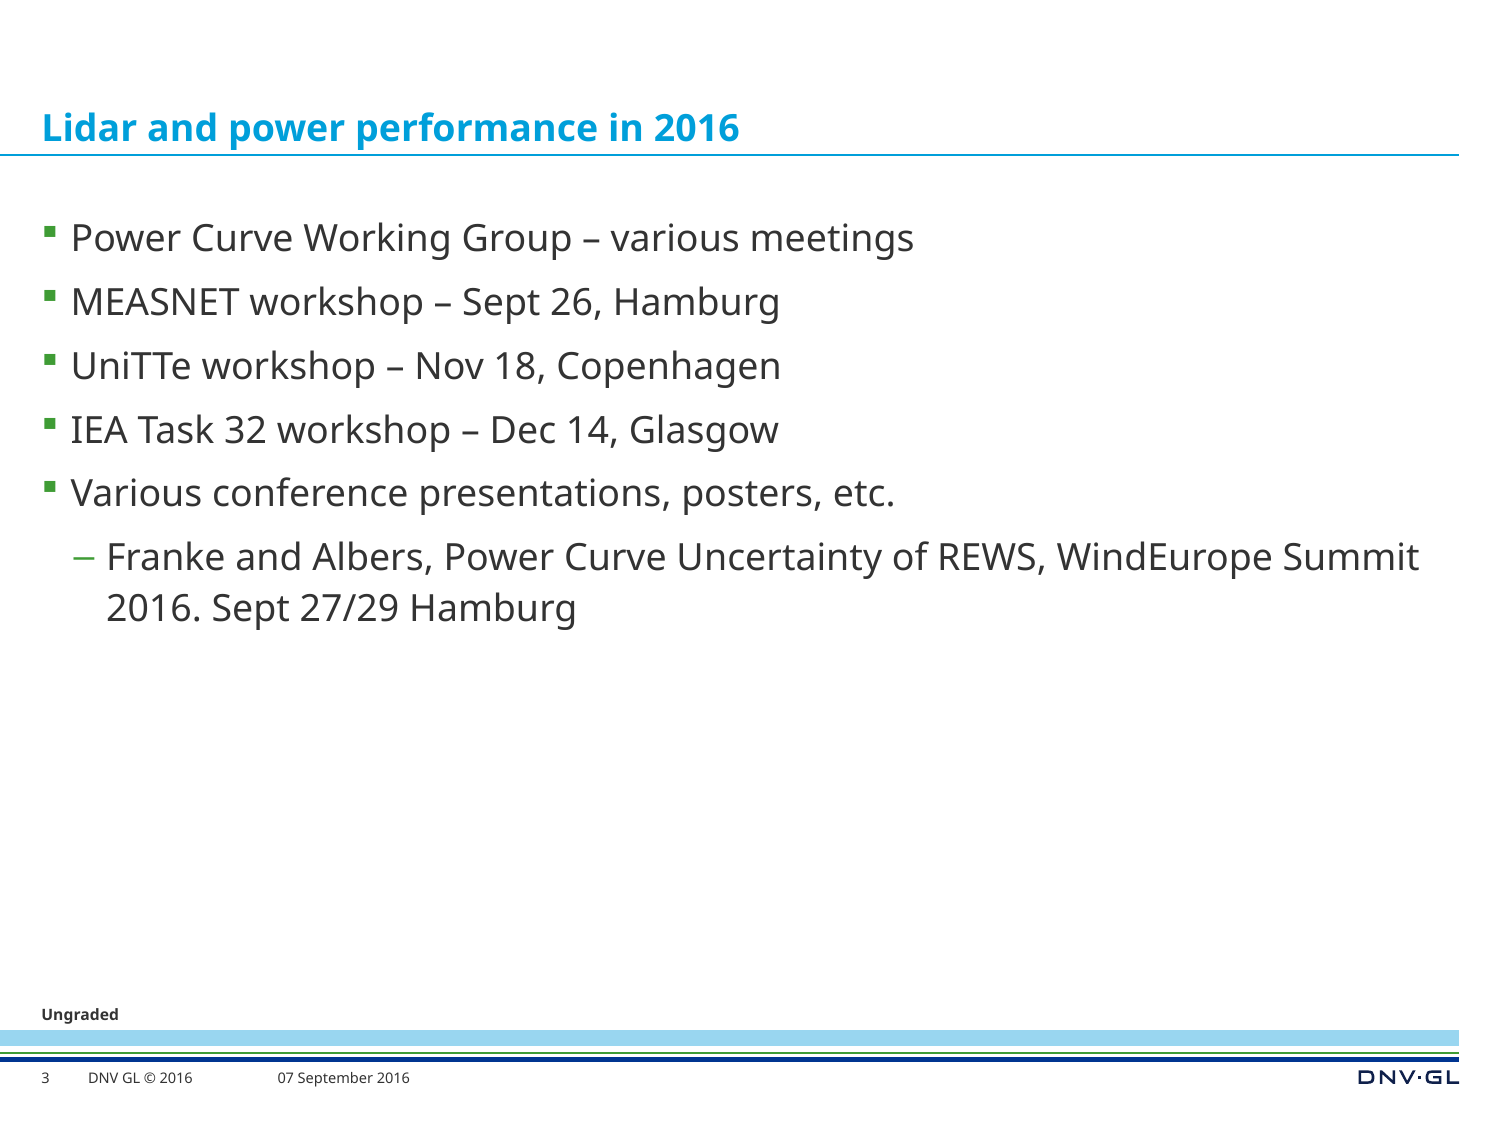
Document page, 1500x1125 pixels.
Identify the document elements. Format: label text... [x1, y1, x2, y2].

list Power Curve Working Group – various meetings MEASNET workshop – Sept 26, Hamburg UniTTe workshop – Nov 18, Copenhagen IEA Task 32 workshop – Dec 14, Glasgow Various conference presentations, posters, etc. Franke and Albers, Power Curve Uncertainty of REWS, WindEurope Summit 2016. Sept 27/29 Hamburg [41, 208, 1459, 983]
slide_number 3 [41, 1069, 81, 1099]
title Lidar and power performance in 2016 [41, 39, 1459, 150]
